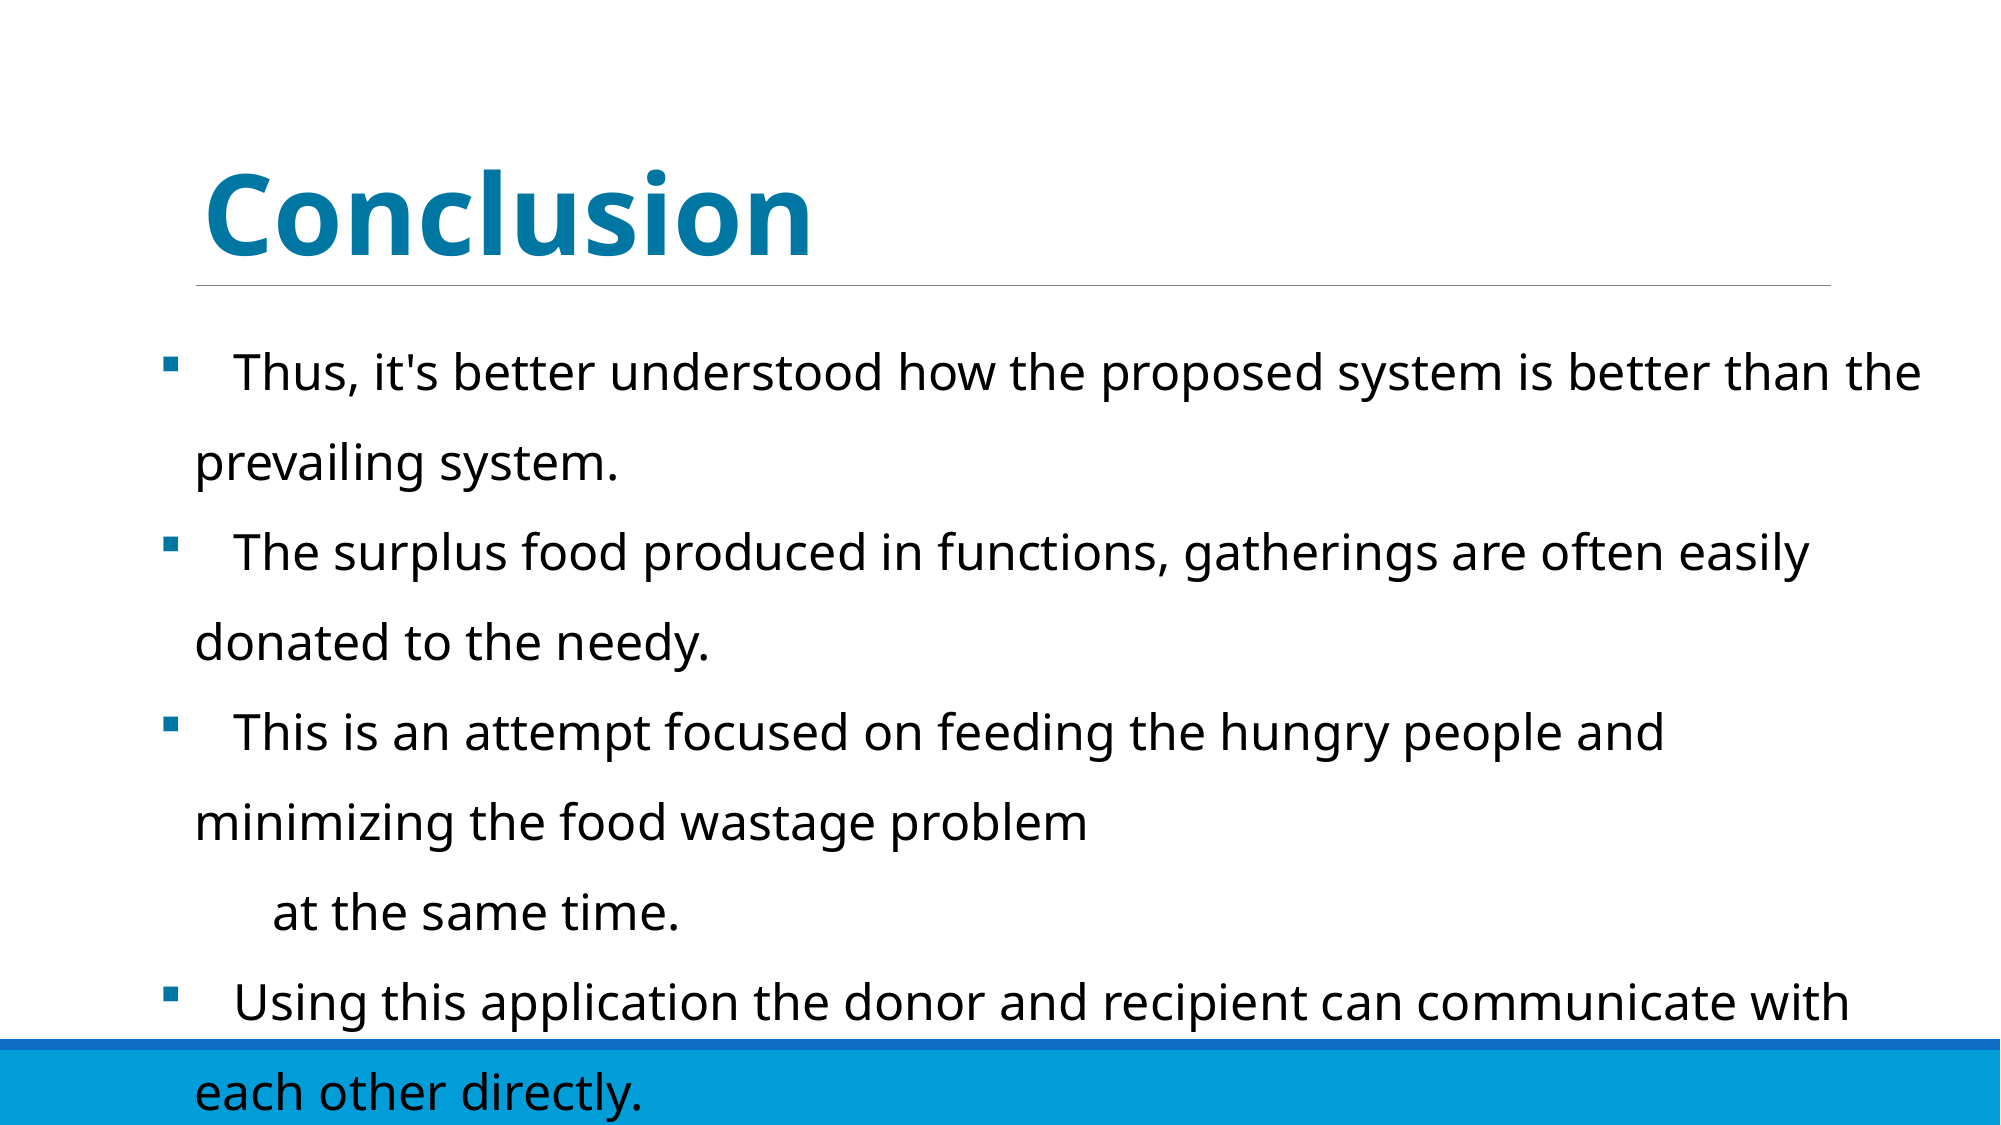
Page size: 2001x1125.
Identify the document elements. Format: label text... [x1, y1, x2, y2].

text_box Conclusion [187, 136, 1074, 243]
text_box Thus, it's better understood how the proposed system is better than the prevailing system. The surplus food produced in functions, gatherings are often easily donated to the needy. This is an attempt focused on feeding the hungry people and minimizing the food wastage problem at the same time. Using this application the donor and recipient can communicate with each other directly. The Donor needs to send a request to the recipient. If they accept, food will be sent to them. This application is developed to avoid the food scarcity problem. [105, 243, 1939, 1125]
